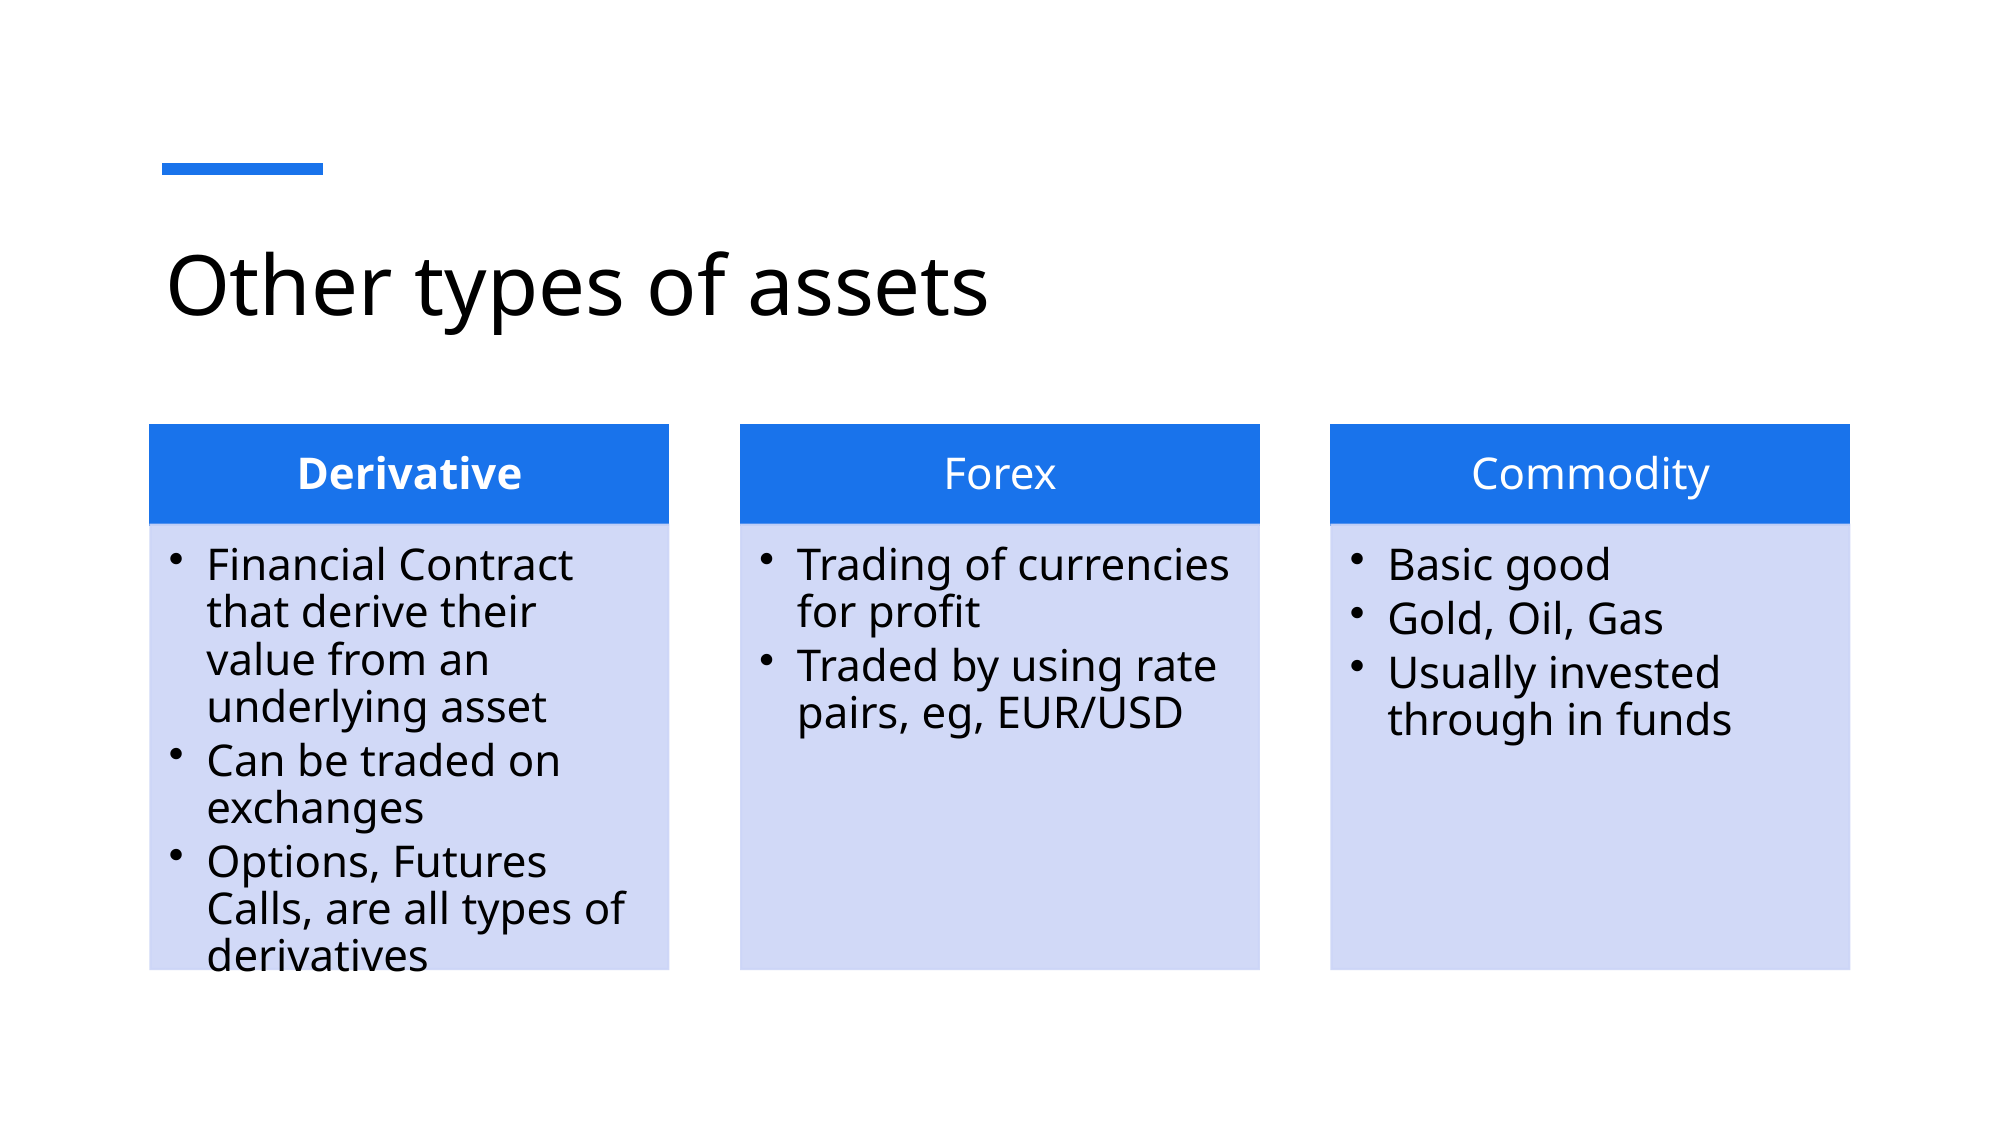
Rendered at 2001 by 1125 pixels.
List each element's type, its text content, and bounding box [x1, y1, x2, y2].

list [149, 419, 1850, 975]
title Other types of assets [150, 224, 1850, 419]
